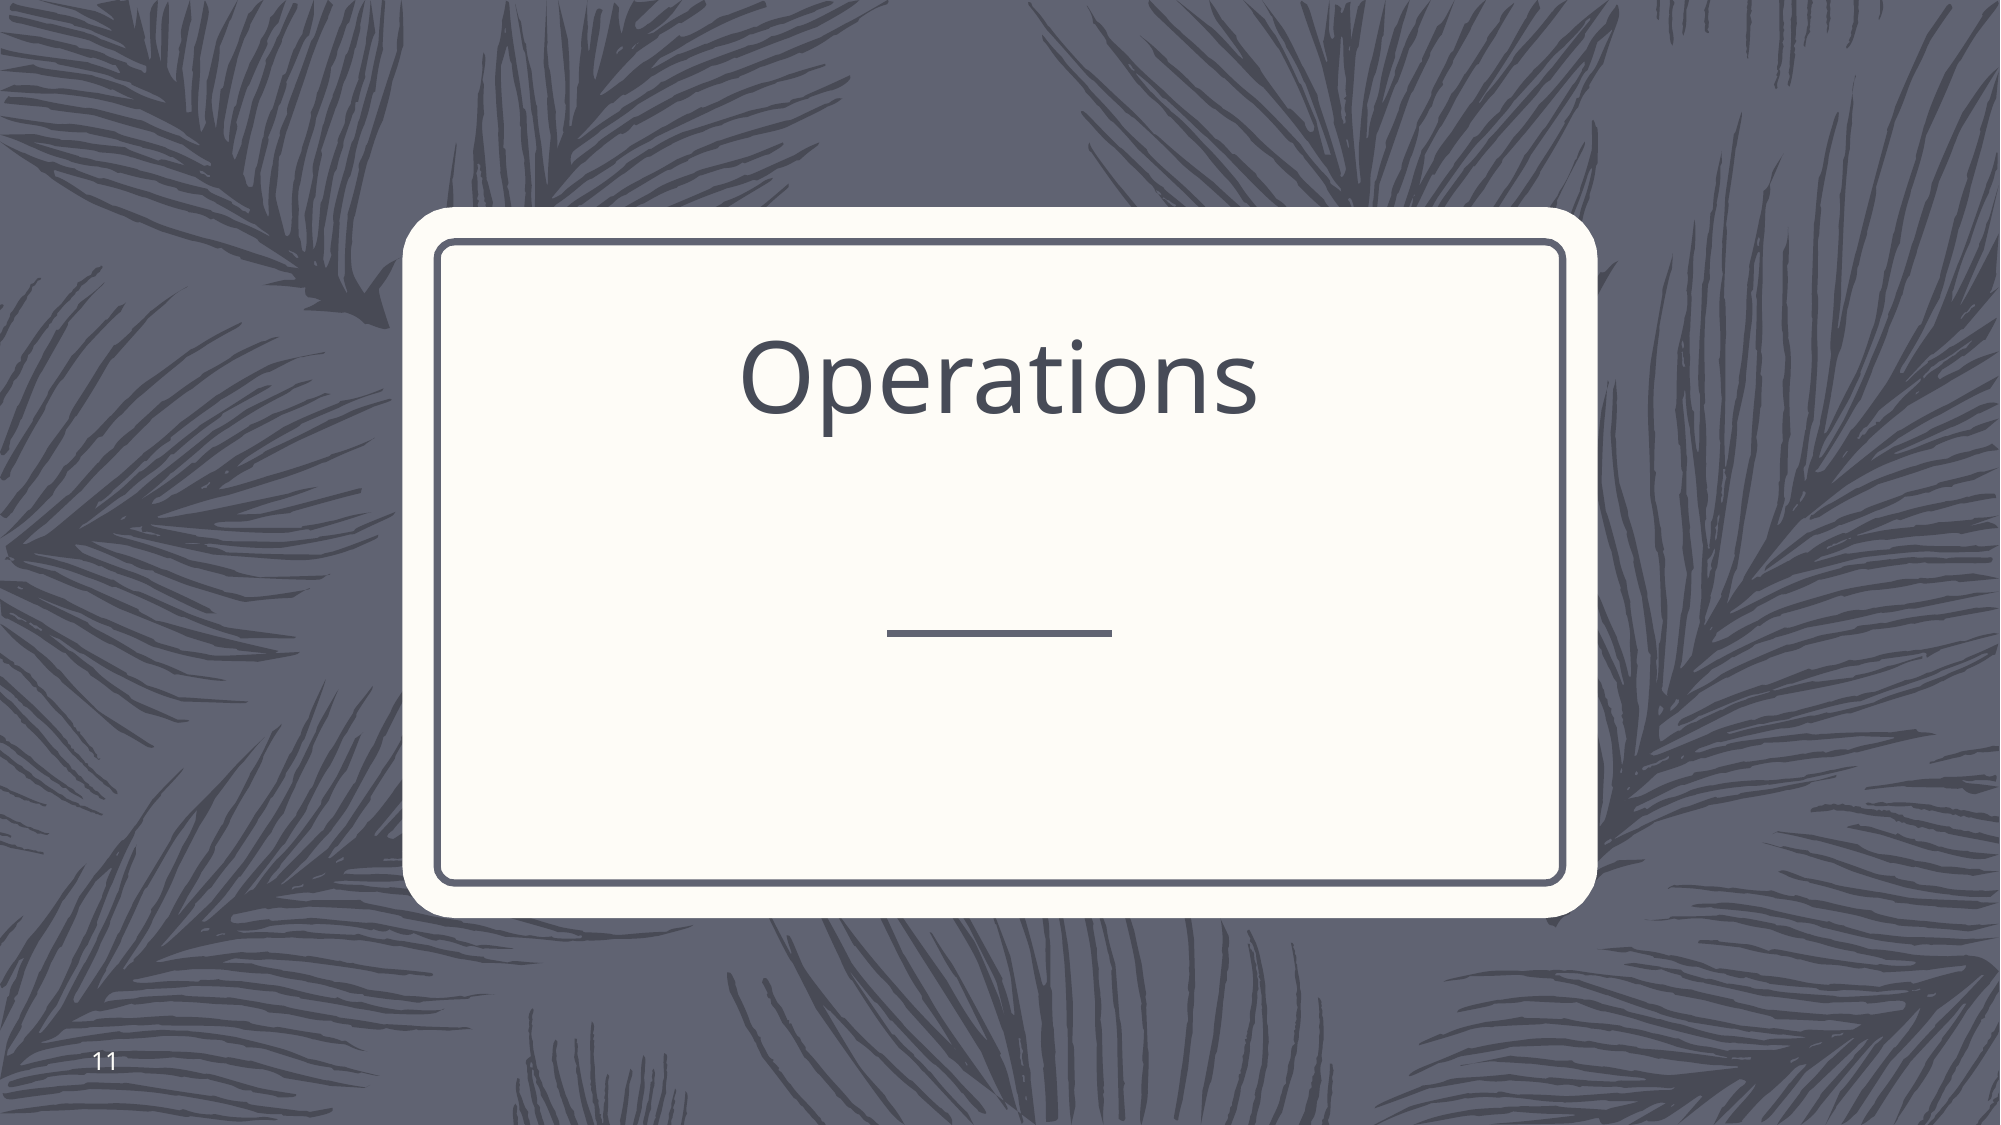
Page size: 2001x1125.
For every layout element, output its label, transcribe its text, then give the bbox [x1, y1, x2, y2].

title Operations [518, 300, 1480, 603]
slide_number 11 [76, 1032, 533, 1093]
